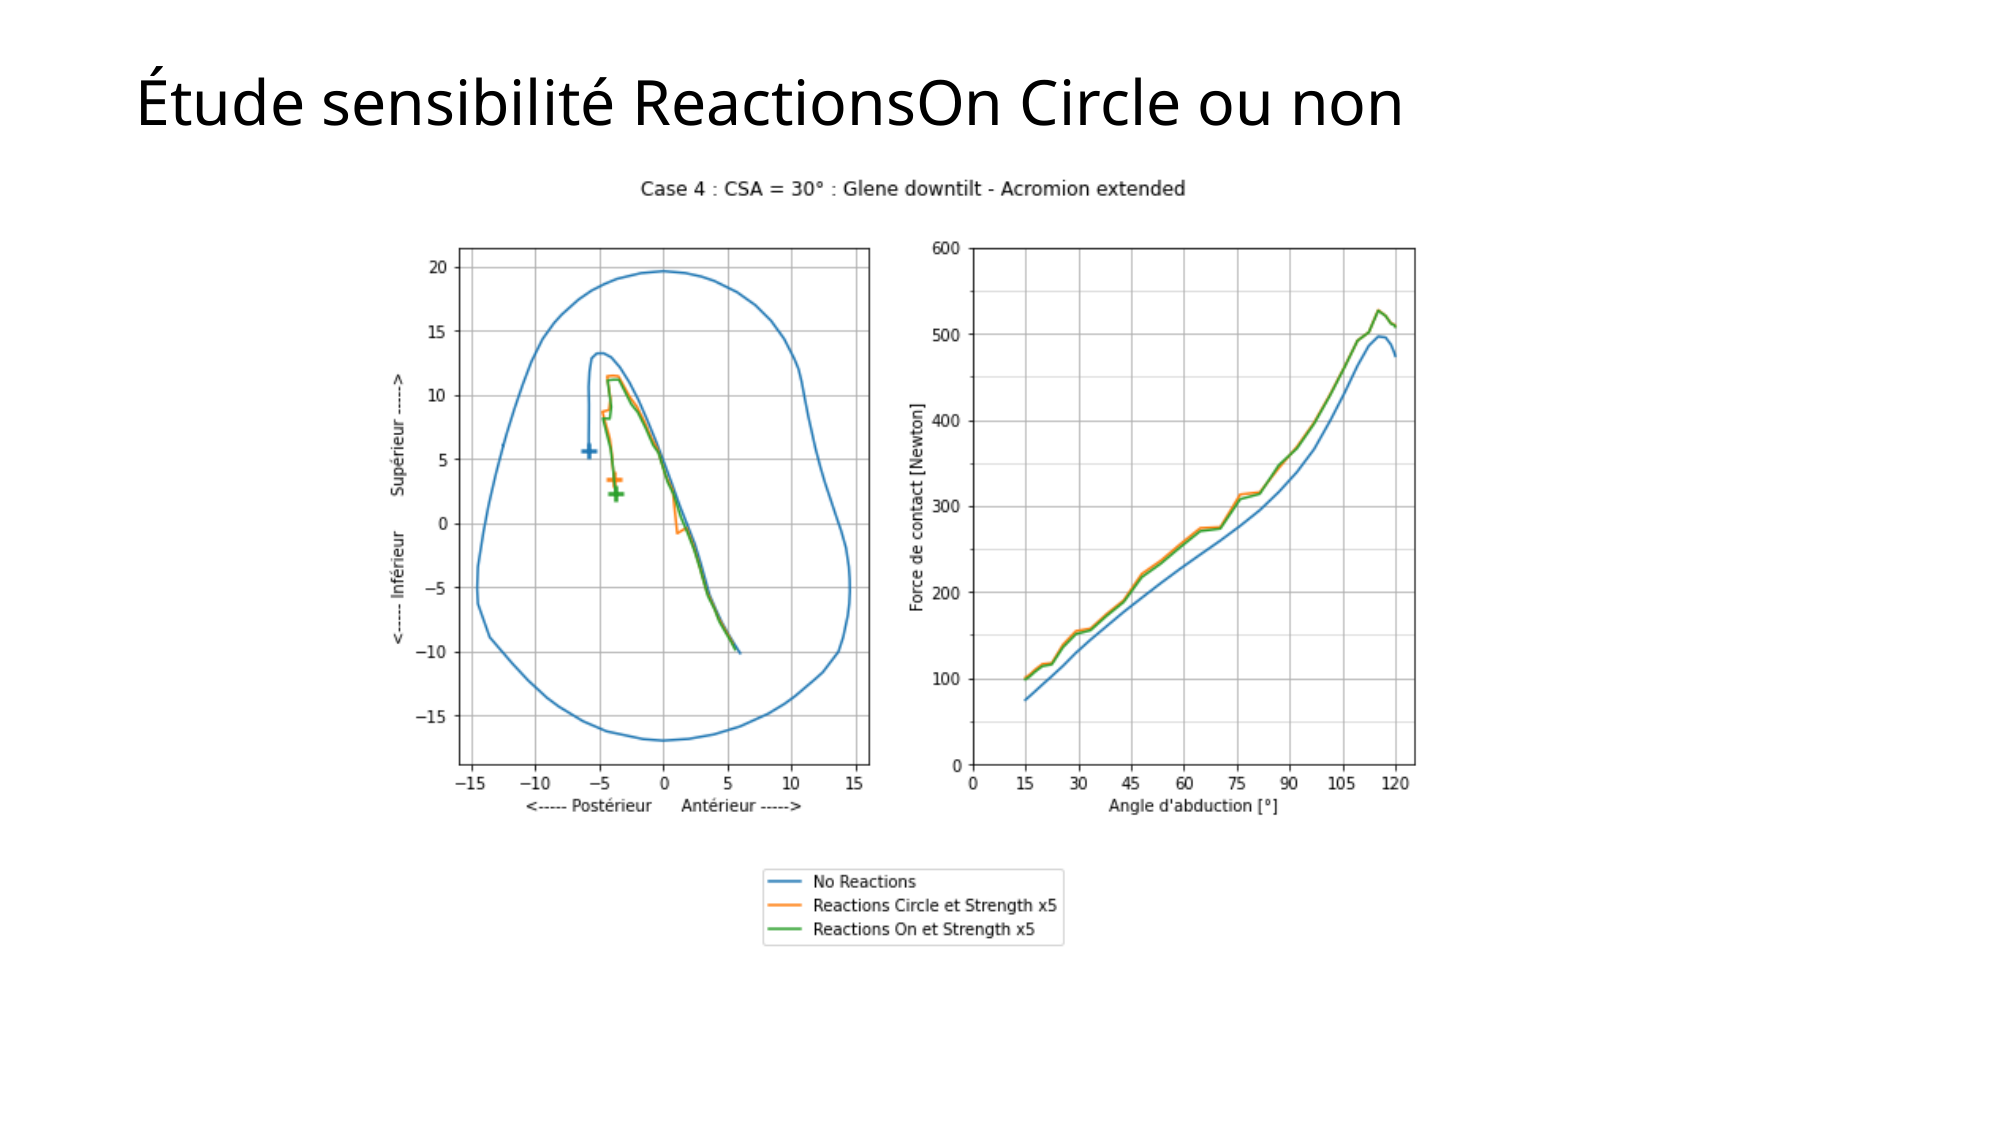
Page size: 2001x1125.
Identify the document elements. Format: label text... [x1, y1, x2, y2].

picture [380, 169, 1424, 956]
title Étude sensibilité ReactionsOn Circle ou non [120, 0, 1846, 214]
